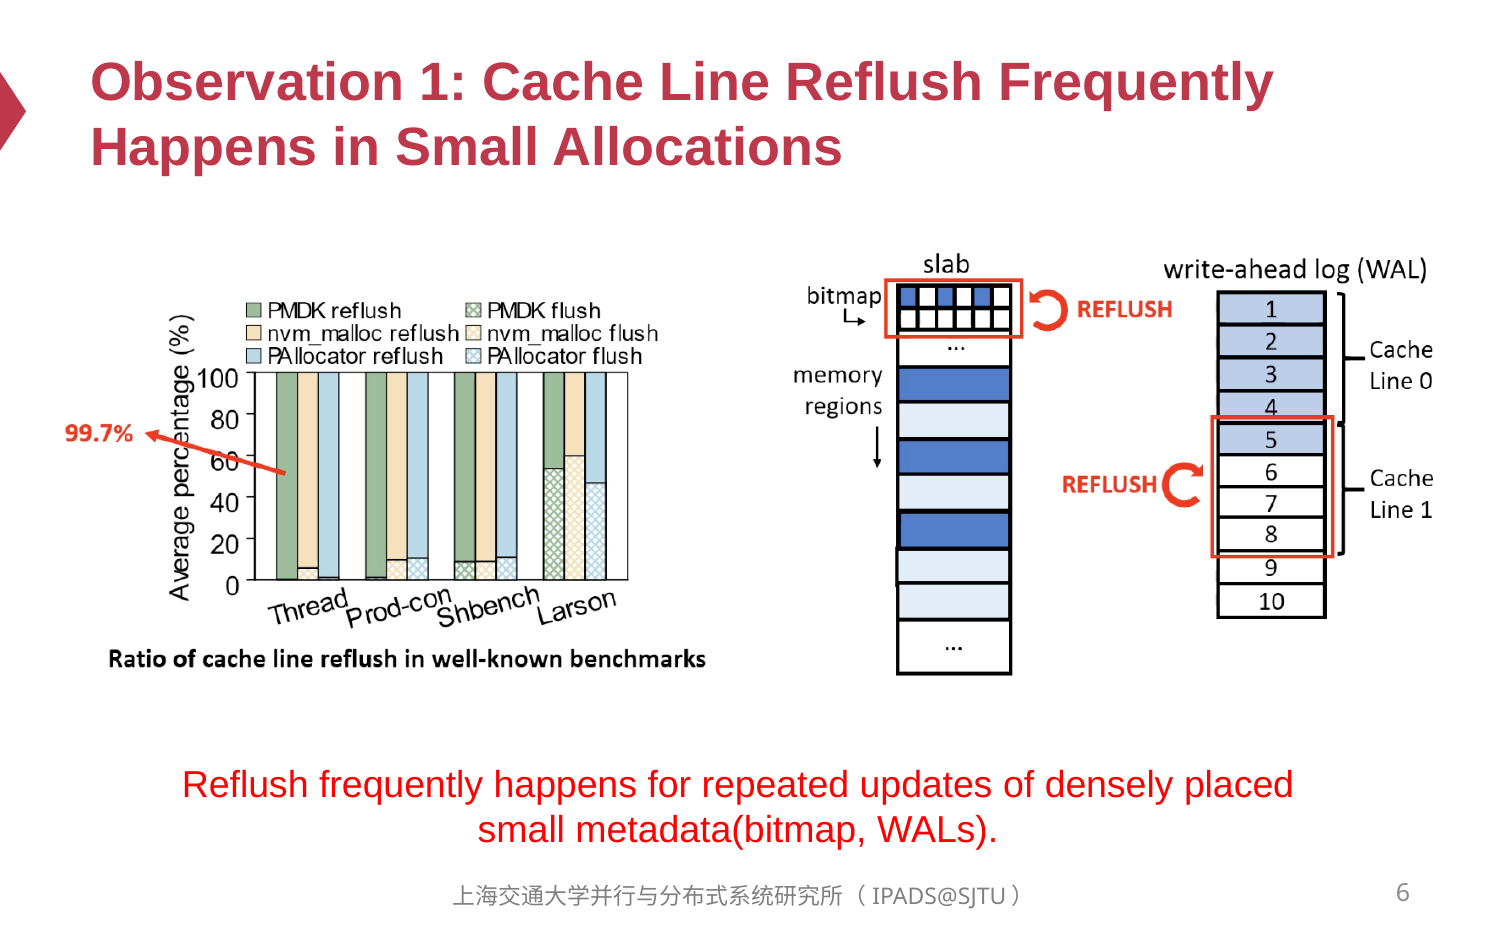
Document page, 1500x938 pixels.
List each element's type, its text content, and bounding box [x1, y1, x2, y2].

picture [50, 233, 725, 704]
footer 上海交通大学并行与分布式系统研究所（IPADS@SJTU） [418, 870, 1069, 921]
title Observation 1: Cache Line Reflush Frequently Happens in Small Allocations [75, 37, 1425, 186]
slide_number 6 [1074, 868, 1425, 919]
picture [788, 229, 1465, 699]
text_box Reflush frequently happens for repeated updates of densely placed small metadata(bitmap, WALs). [123, 752, 1353, 857]
